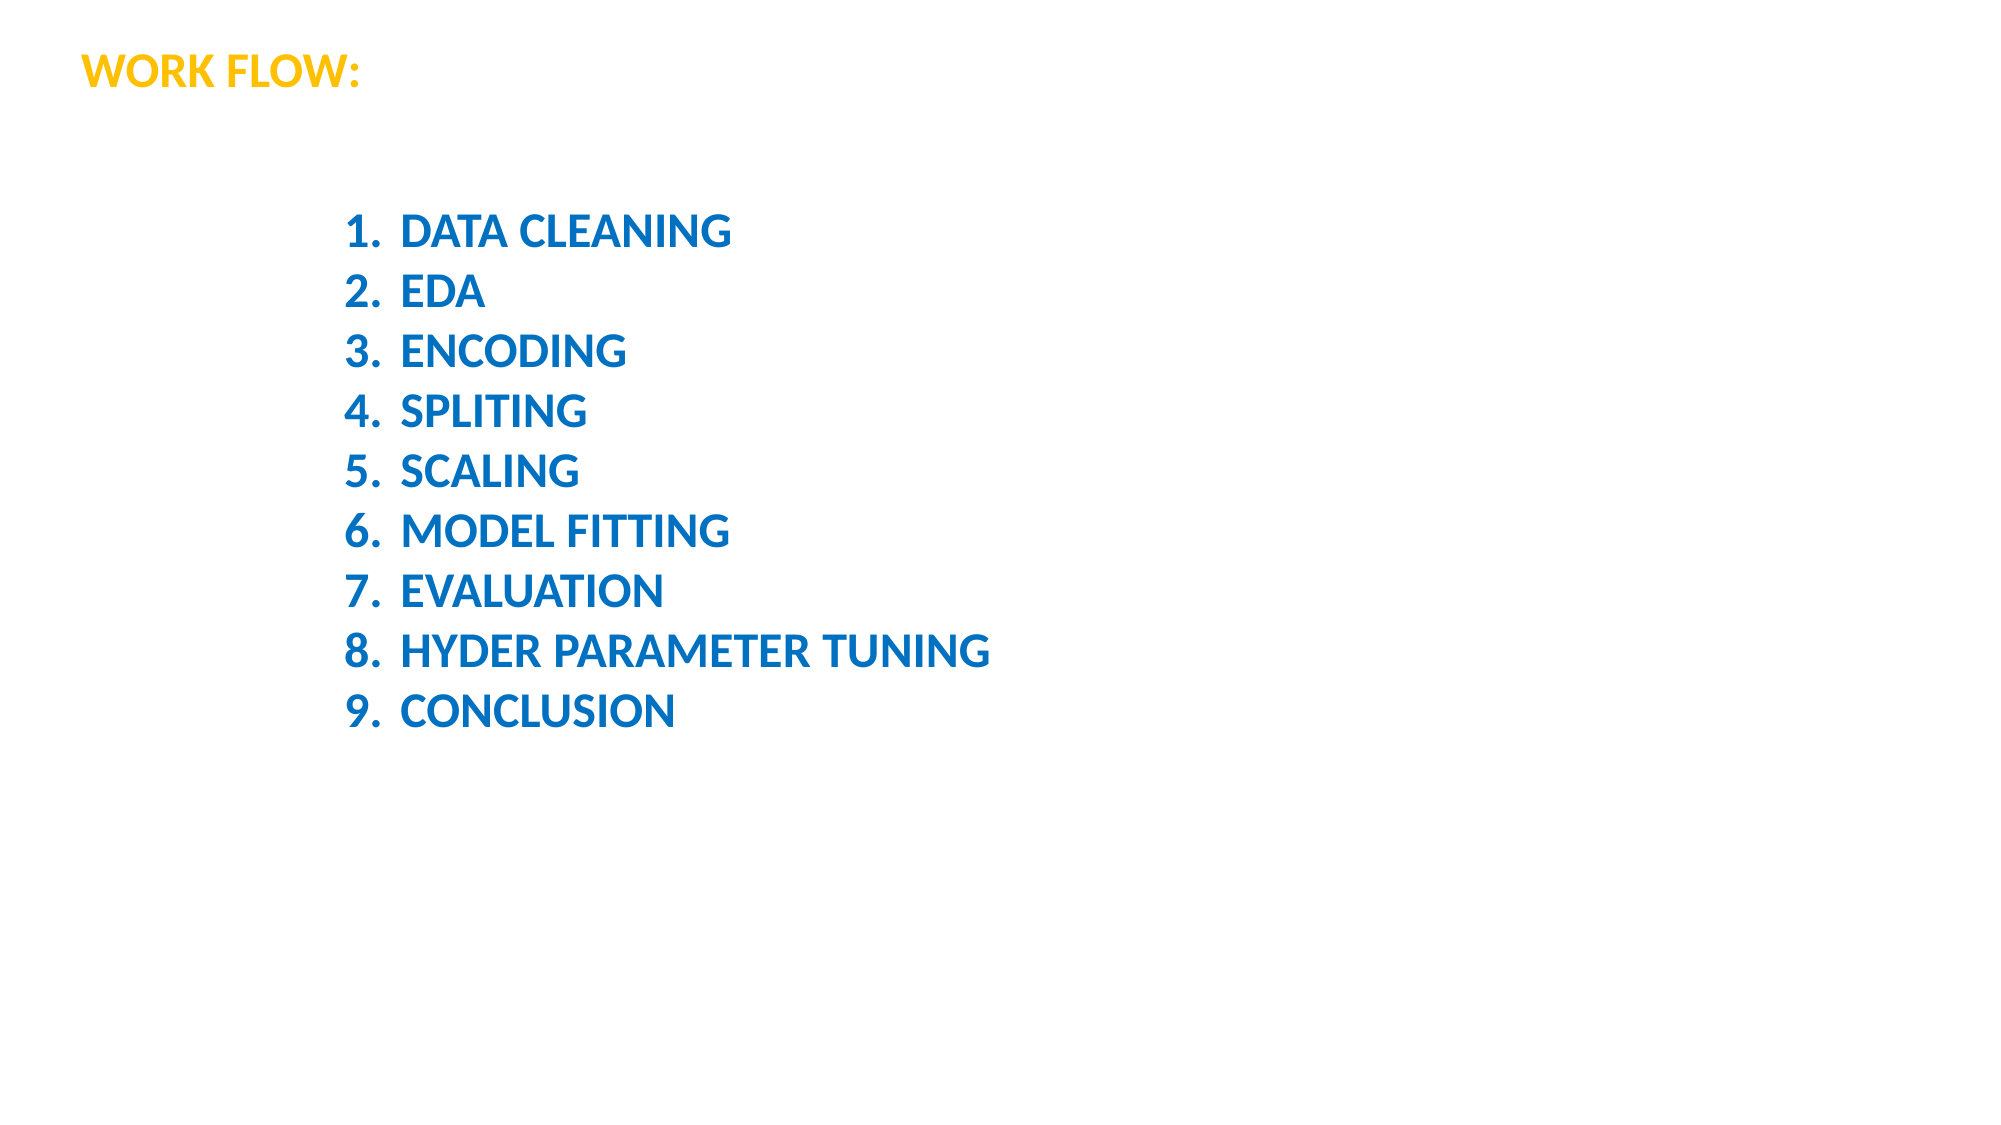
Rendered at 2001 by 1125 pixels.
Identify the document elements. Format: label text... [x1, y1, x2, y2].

text_box DATA CLEANING EDA ENCODING SPLITING SCALING MODEL FITTING EVALUATION HYDER PARAMETER TUNING CONCLUSION [329, 189, 1006, 805]
text_box WORK FLOW: [66, 30, 388, 106]
